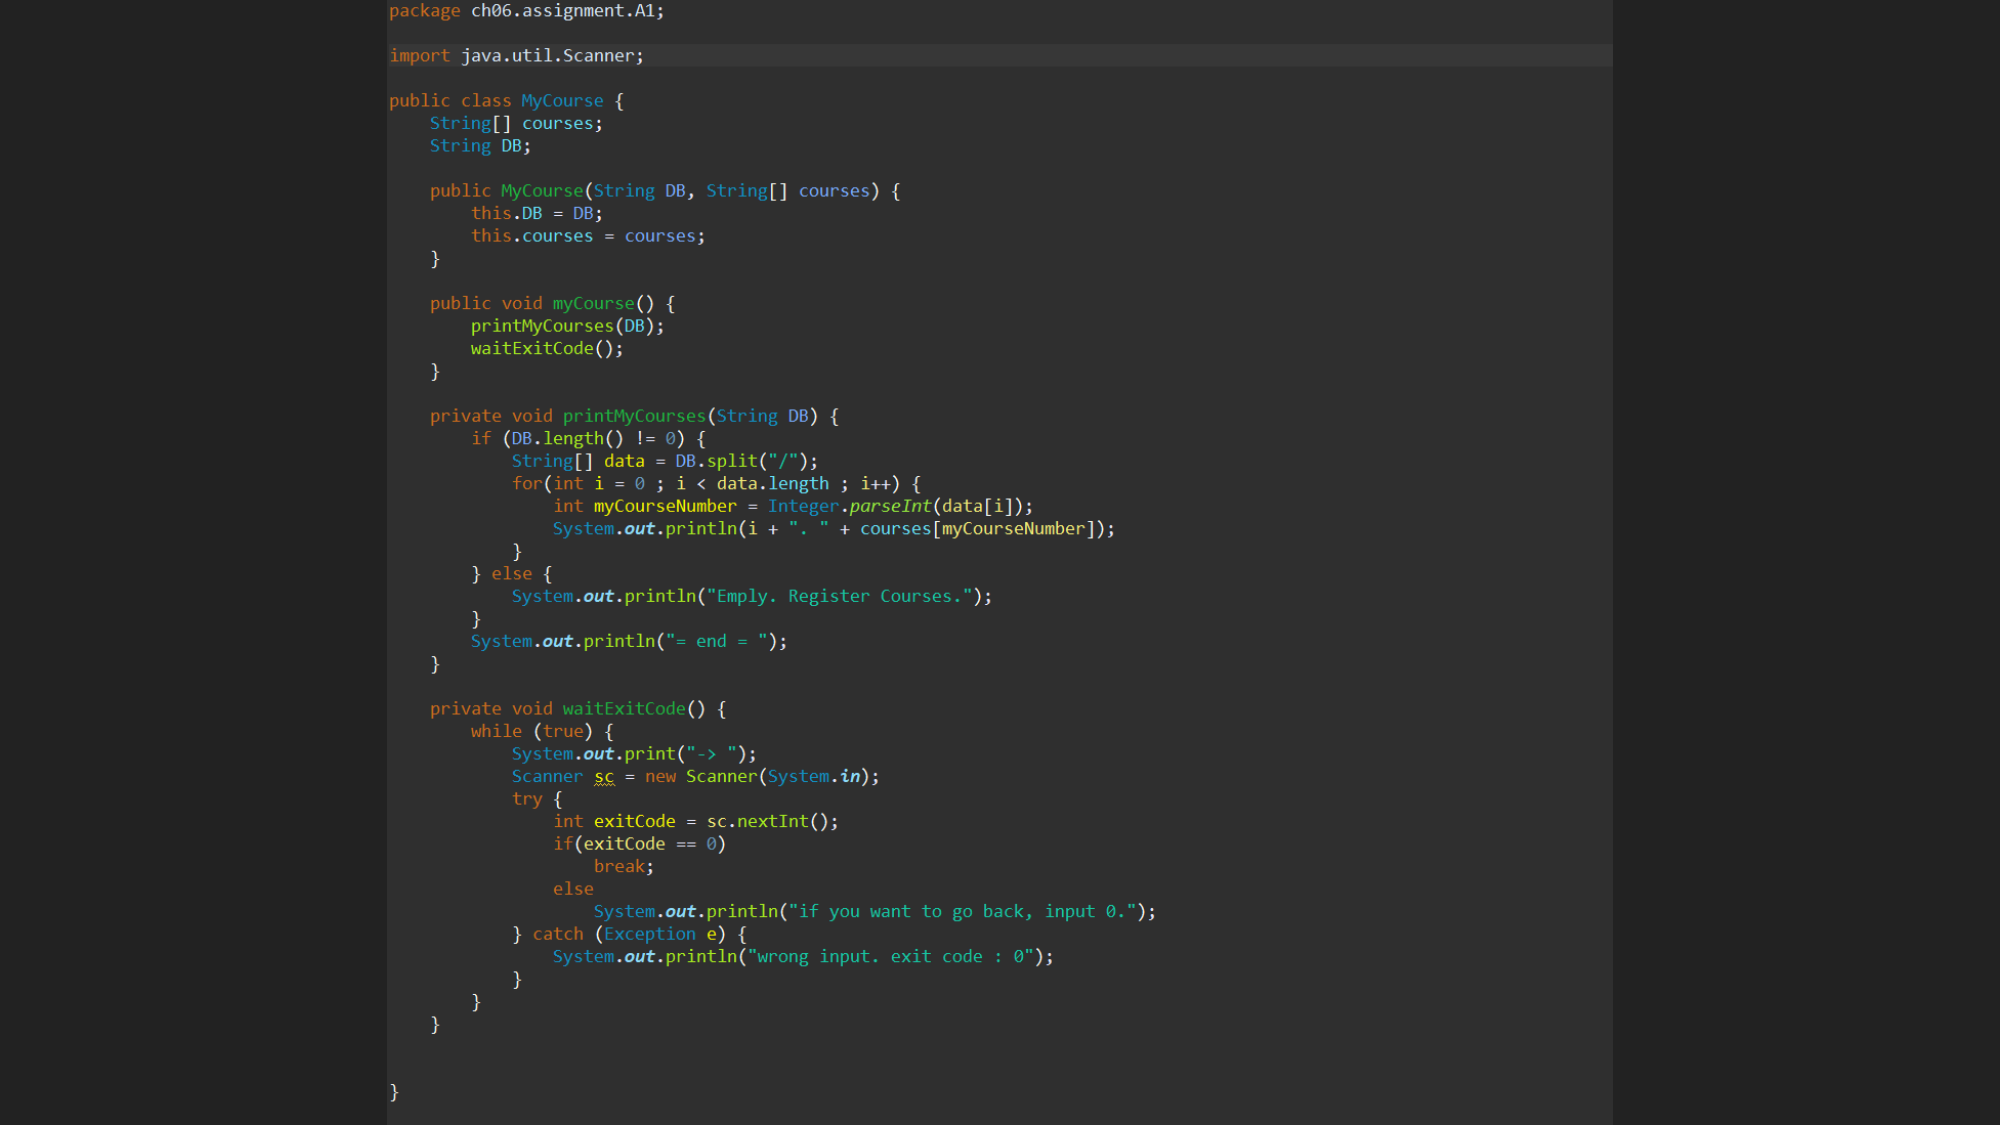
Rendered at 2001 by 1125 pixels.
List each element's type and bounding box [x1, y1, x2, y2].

picture [387, 0, 1613, 1125]
